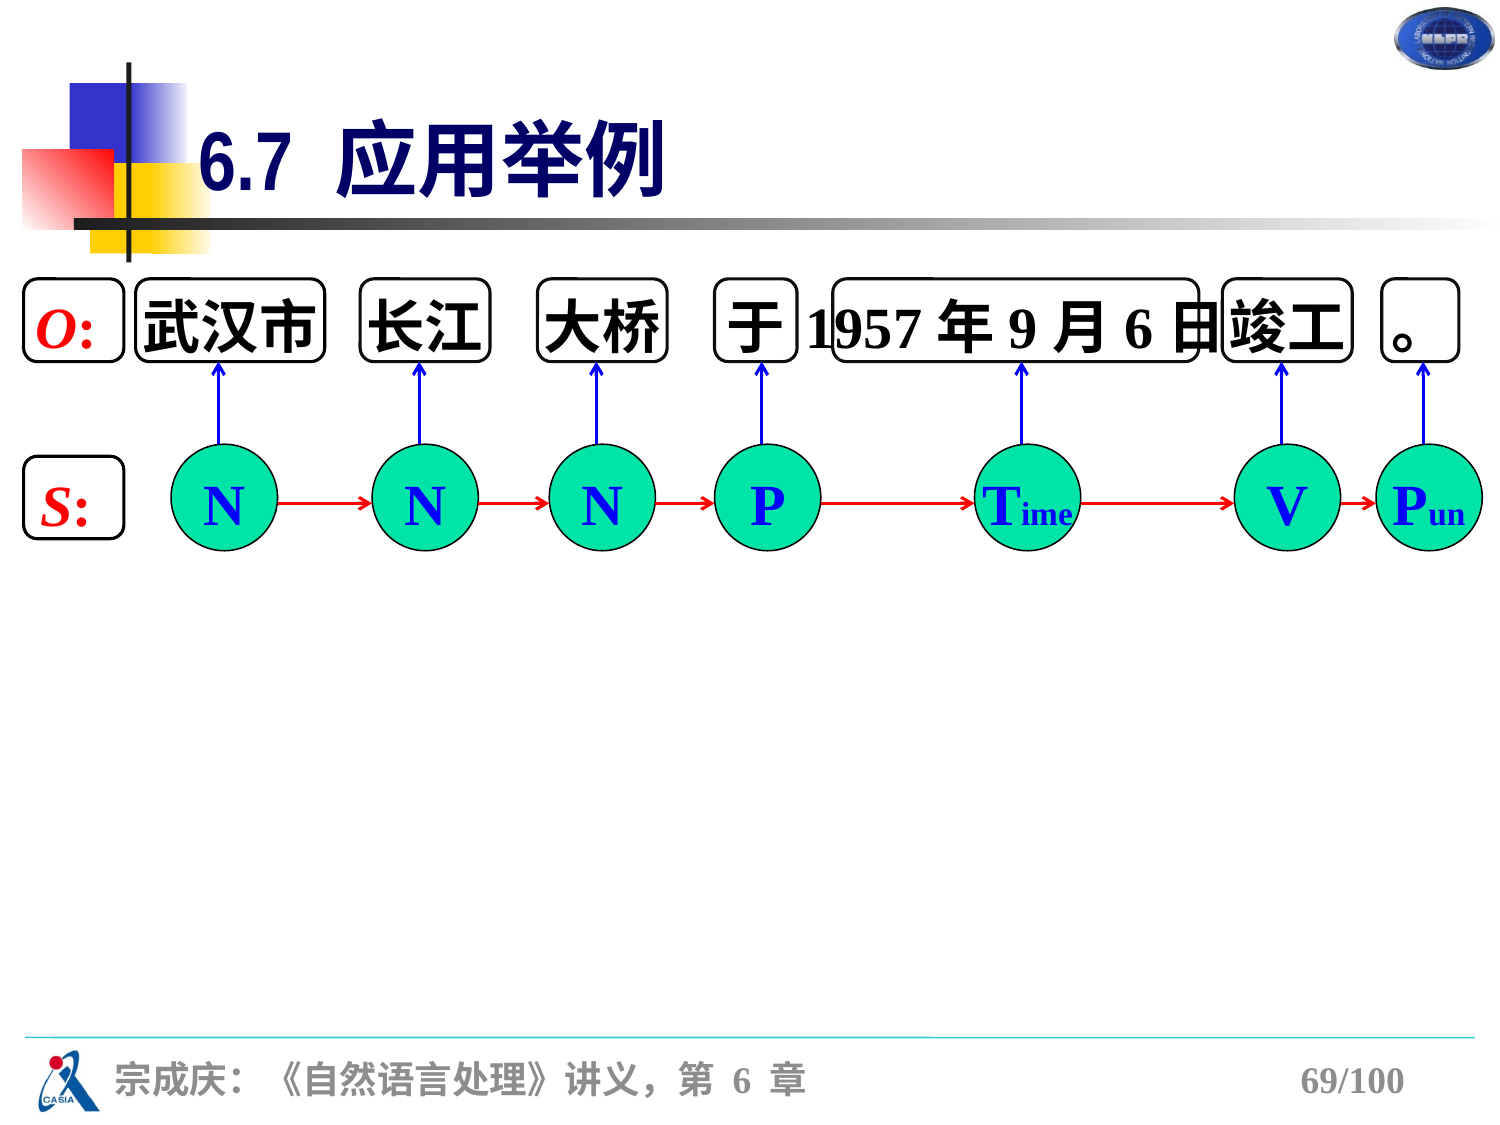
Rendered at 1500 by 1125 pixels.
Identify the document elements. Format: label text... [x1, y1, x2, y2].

text_box 于 [714, 278, 798, 362]
text_box Pun [1376, 444, 1483, 551]
text_box 大桥 [537, 278, 668, 362]
text_box 竣工 [1222, 278, 1353, 362]
text_box N [372, 444, 479, 551]
text_box O: [23, 278, 124, 362]
text_box 。 [1381, 278, 1459, 362]
picture [24, 1039, 101, 1125]
text_box Time [974, 444, 1081, 551]
text_box S: [23, 456, 124, 539]
text_box 武汉市 [135, 278, 325, 362]
text_box P [714, 444, 821, 551]
picture [1394, 7, 1495, 70]
text_box V [1234, 444, 1341, 551]
text_box 1957年9月6日 [832, 278, 1199, 362]
title 6.7 应用举例 [183, 90, 1065, 216]
text_box N [171, 444, 278, 551]
text_box 长江 [360, 278, 491, 362]
text_box N [549, 444, 656, 551]
